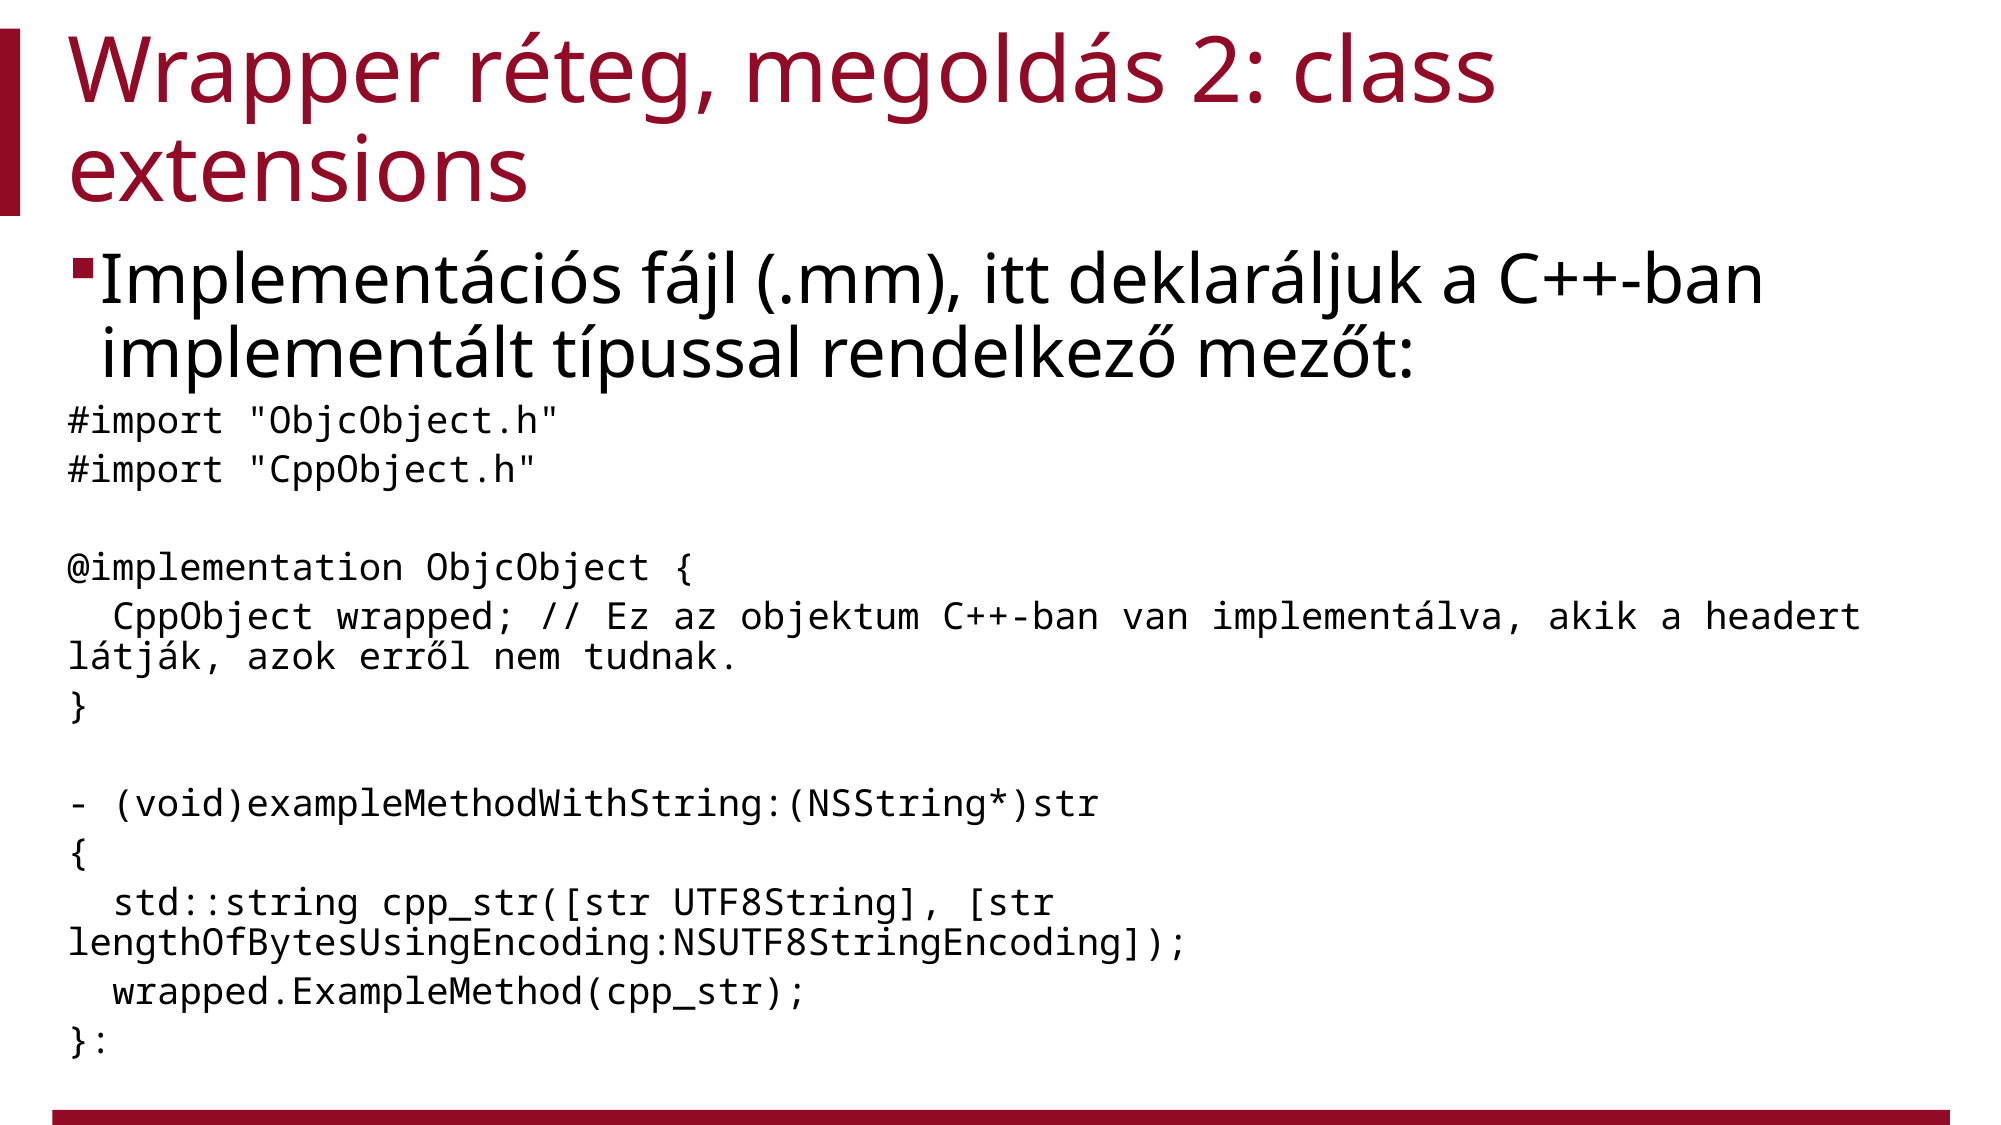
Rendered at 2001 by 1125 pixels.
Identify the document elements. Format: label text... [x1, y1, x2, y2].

title Wrapper réteg, megoldás 2: class extensions [52, 28, 1950, 216]
list Implementációs fájl (.mm), itt deklaráljuk a C++-ban implementált típussal rendelkező mezőt: #import "ObjcObject.h" #import "CppObject.h" @implementation ObjcObject { CppObject wrapped; // Ez az objektum C++-ban van implementálva, akik a headert látják, azok erről nem tudnak. } - (void)exampleMethodWithString:(NSString*)str { std::string cpp_str([str UTF8String], [str lengthOfBytesUsingEncoding:NSUTF8StringEncoding]); wrapped.ExampleMethod(cpp_str); }: [52, 236, 1950, 1079]
